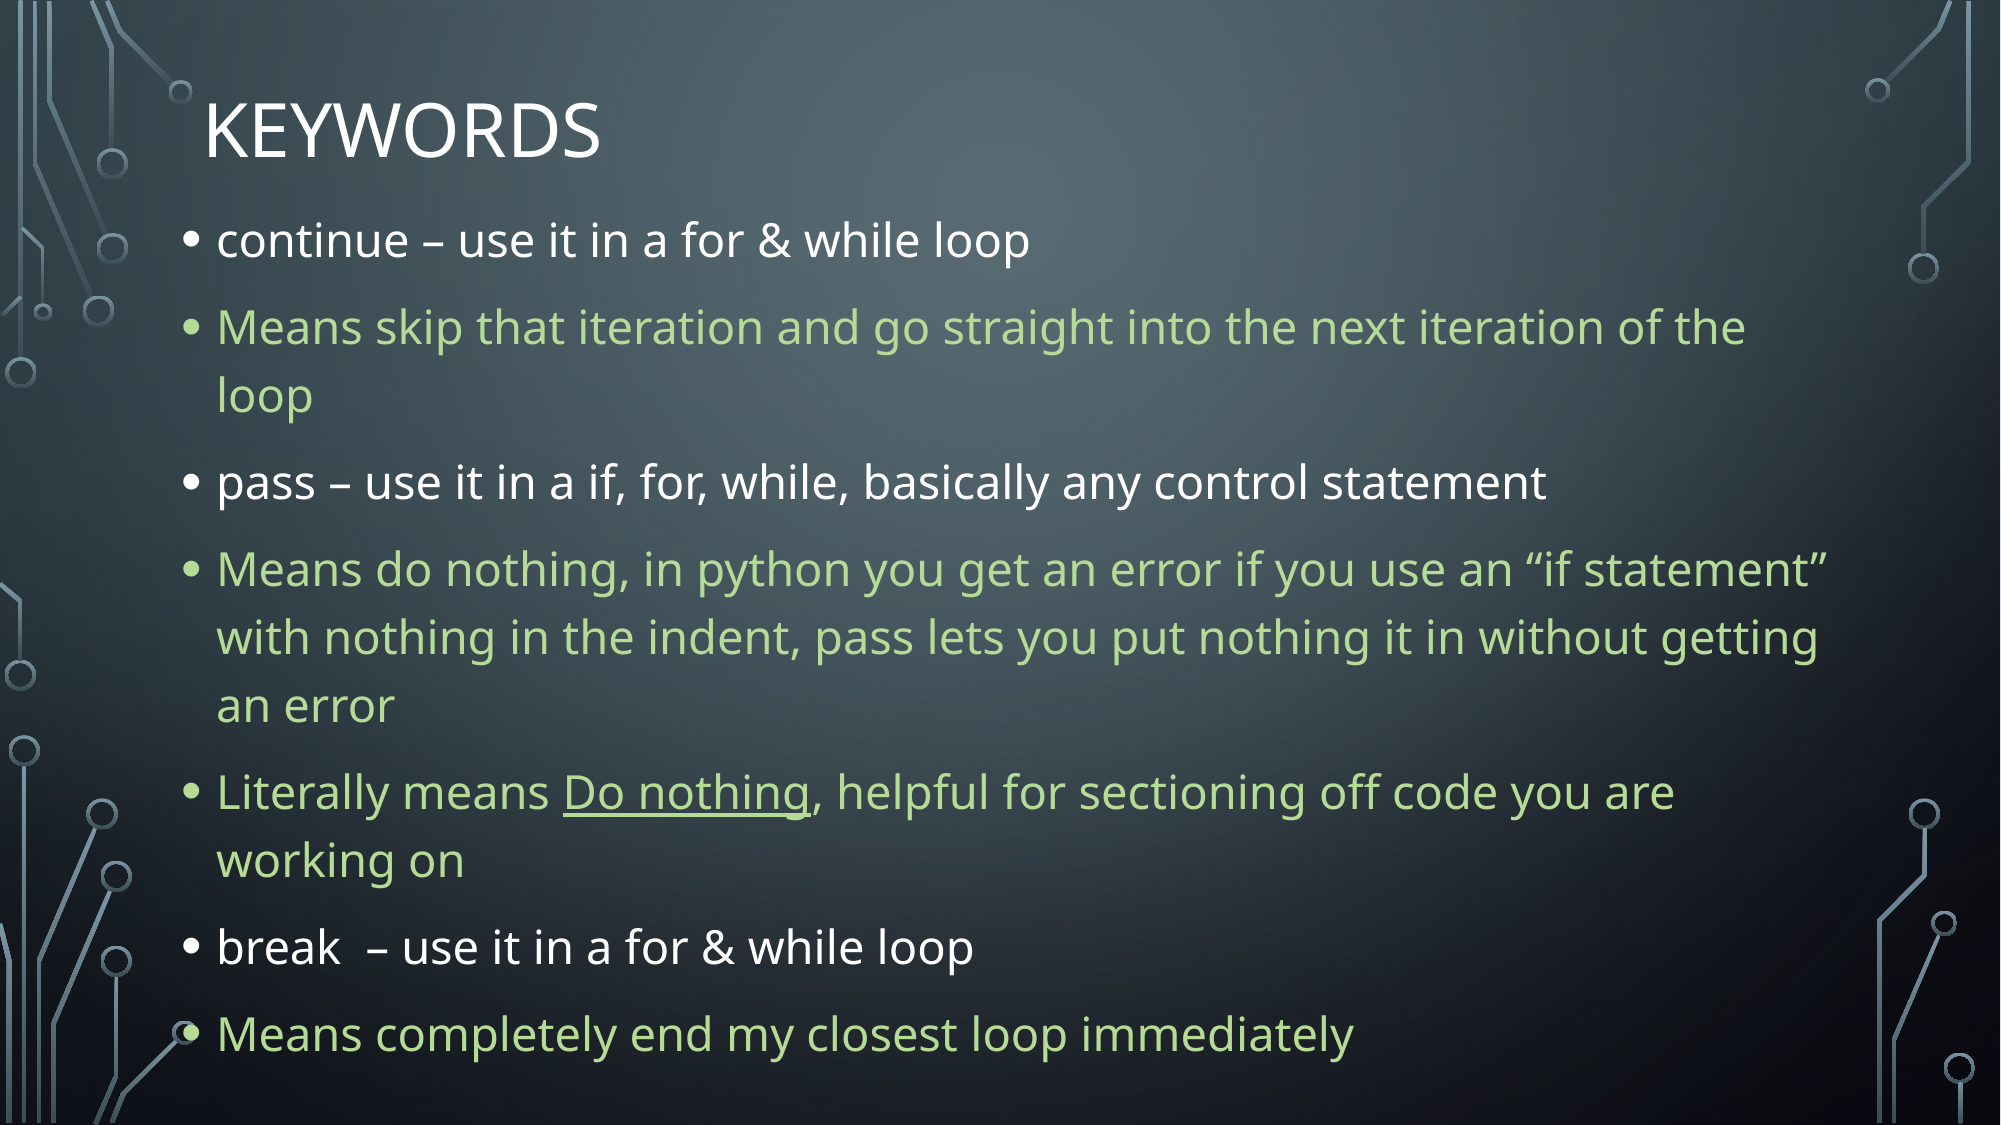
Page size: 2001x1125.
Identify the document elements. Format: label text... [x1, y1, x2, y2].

list continue – use it in a for & while loop Means skip that iteration and go straight into the next iteration of the loop pass – use it in a if, for, while, basically any control statement Means do nothing, in python you get an error if you use an “if statement” with nothing in the indent, pass lets you put nothing it in without getting an error Literally means Do nothing, helpful for sectioning off code you are working on break – use it in a for & while loop Means completely end my closest loop immediately [165, 191, 1868, 1069]
title Keywords [187, 12, 1813, 191]
